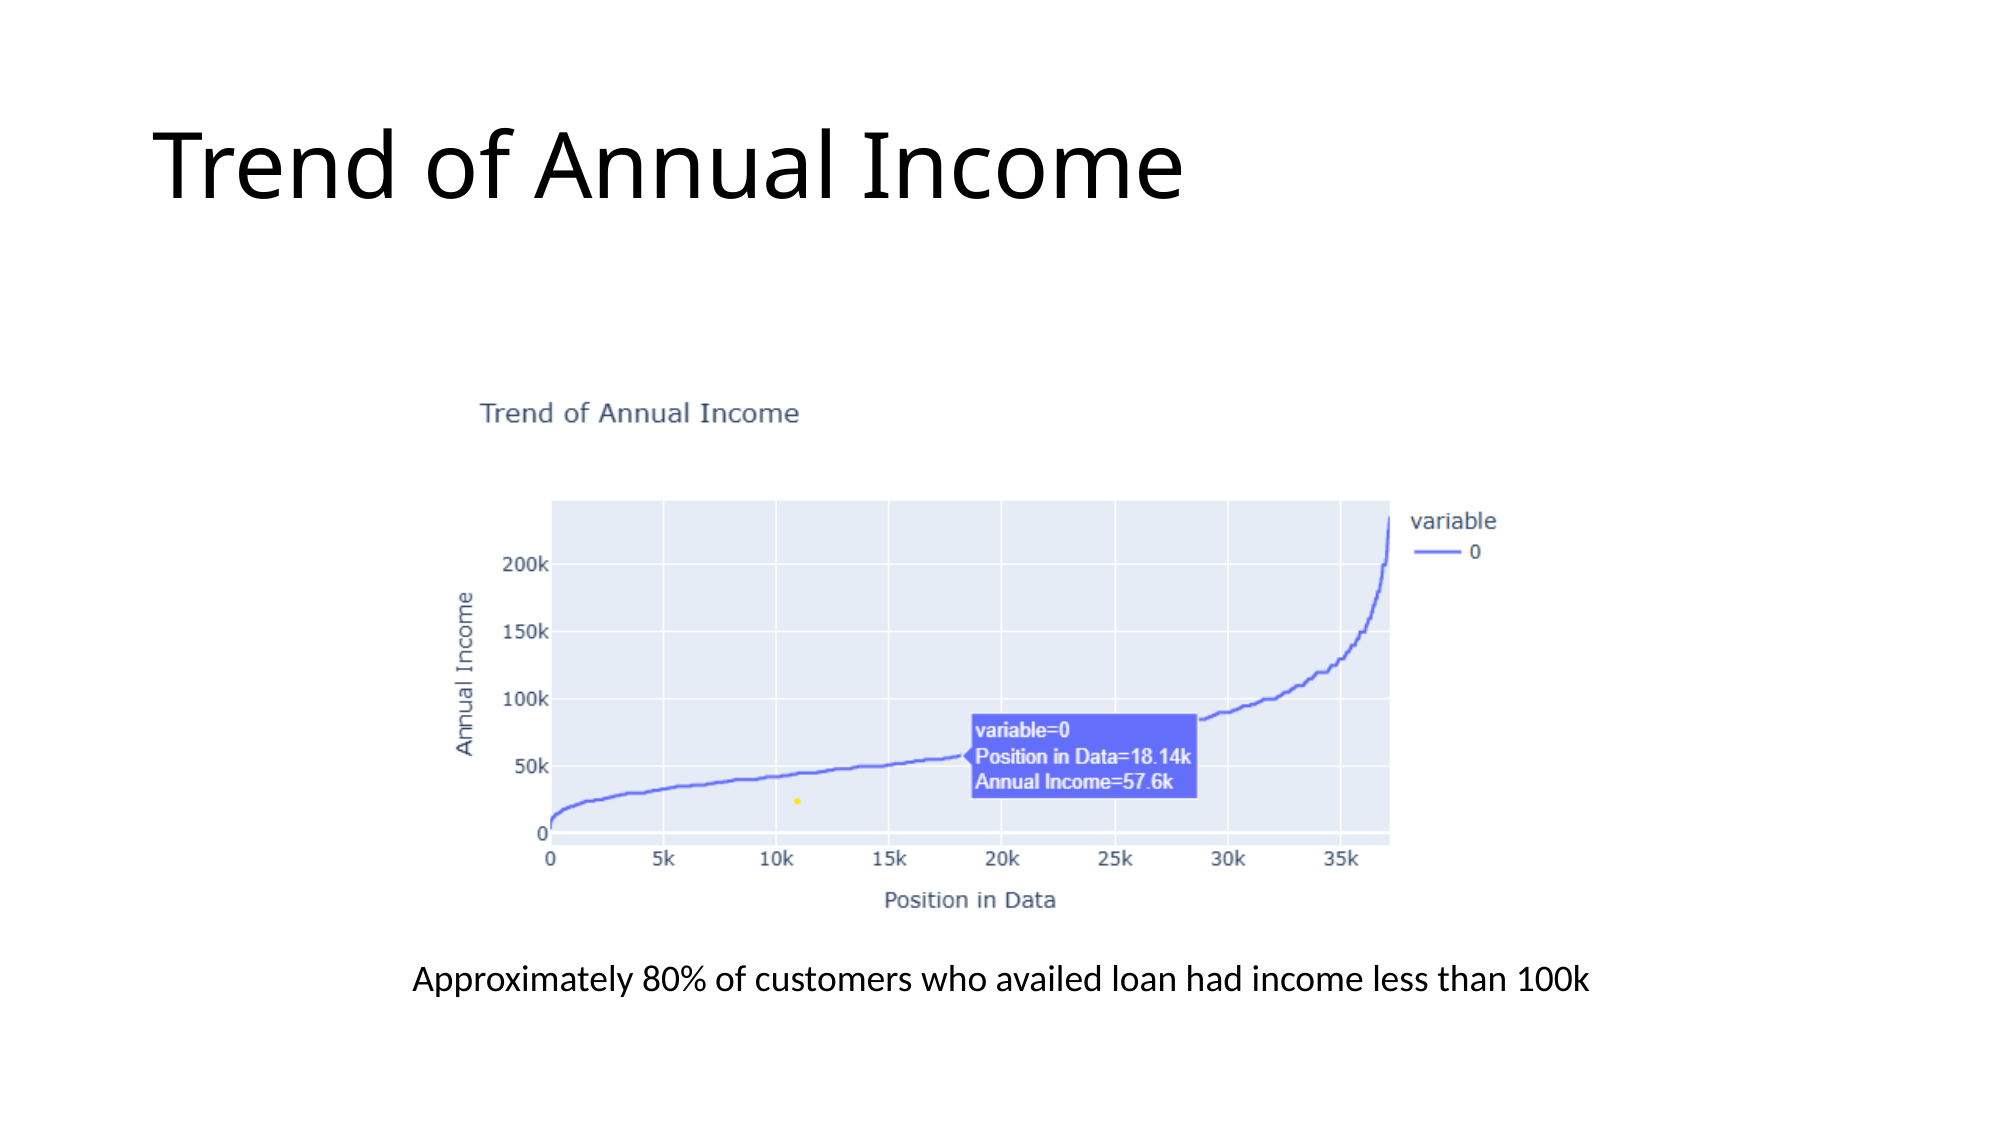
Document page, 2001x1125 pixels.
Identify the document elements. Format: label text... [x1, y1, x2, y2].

text_box Approximately 80% of customers who availed loan had income less than 100k [397, 946, 1668, 1007]
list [427, 382, 1573, 930]
title Trend of Annual Income [137, 59, 1863, 278]
